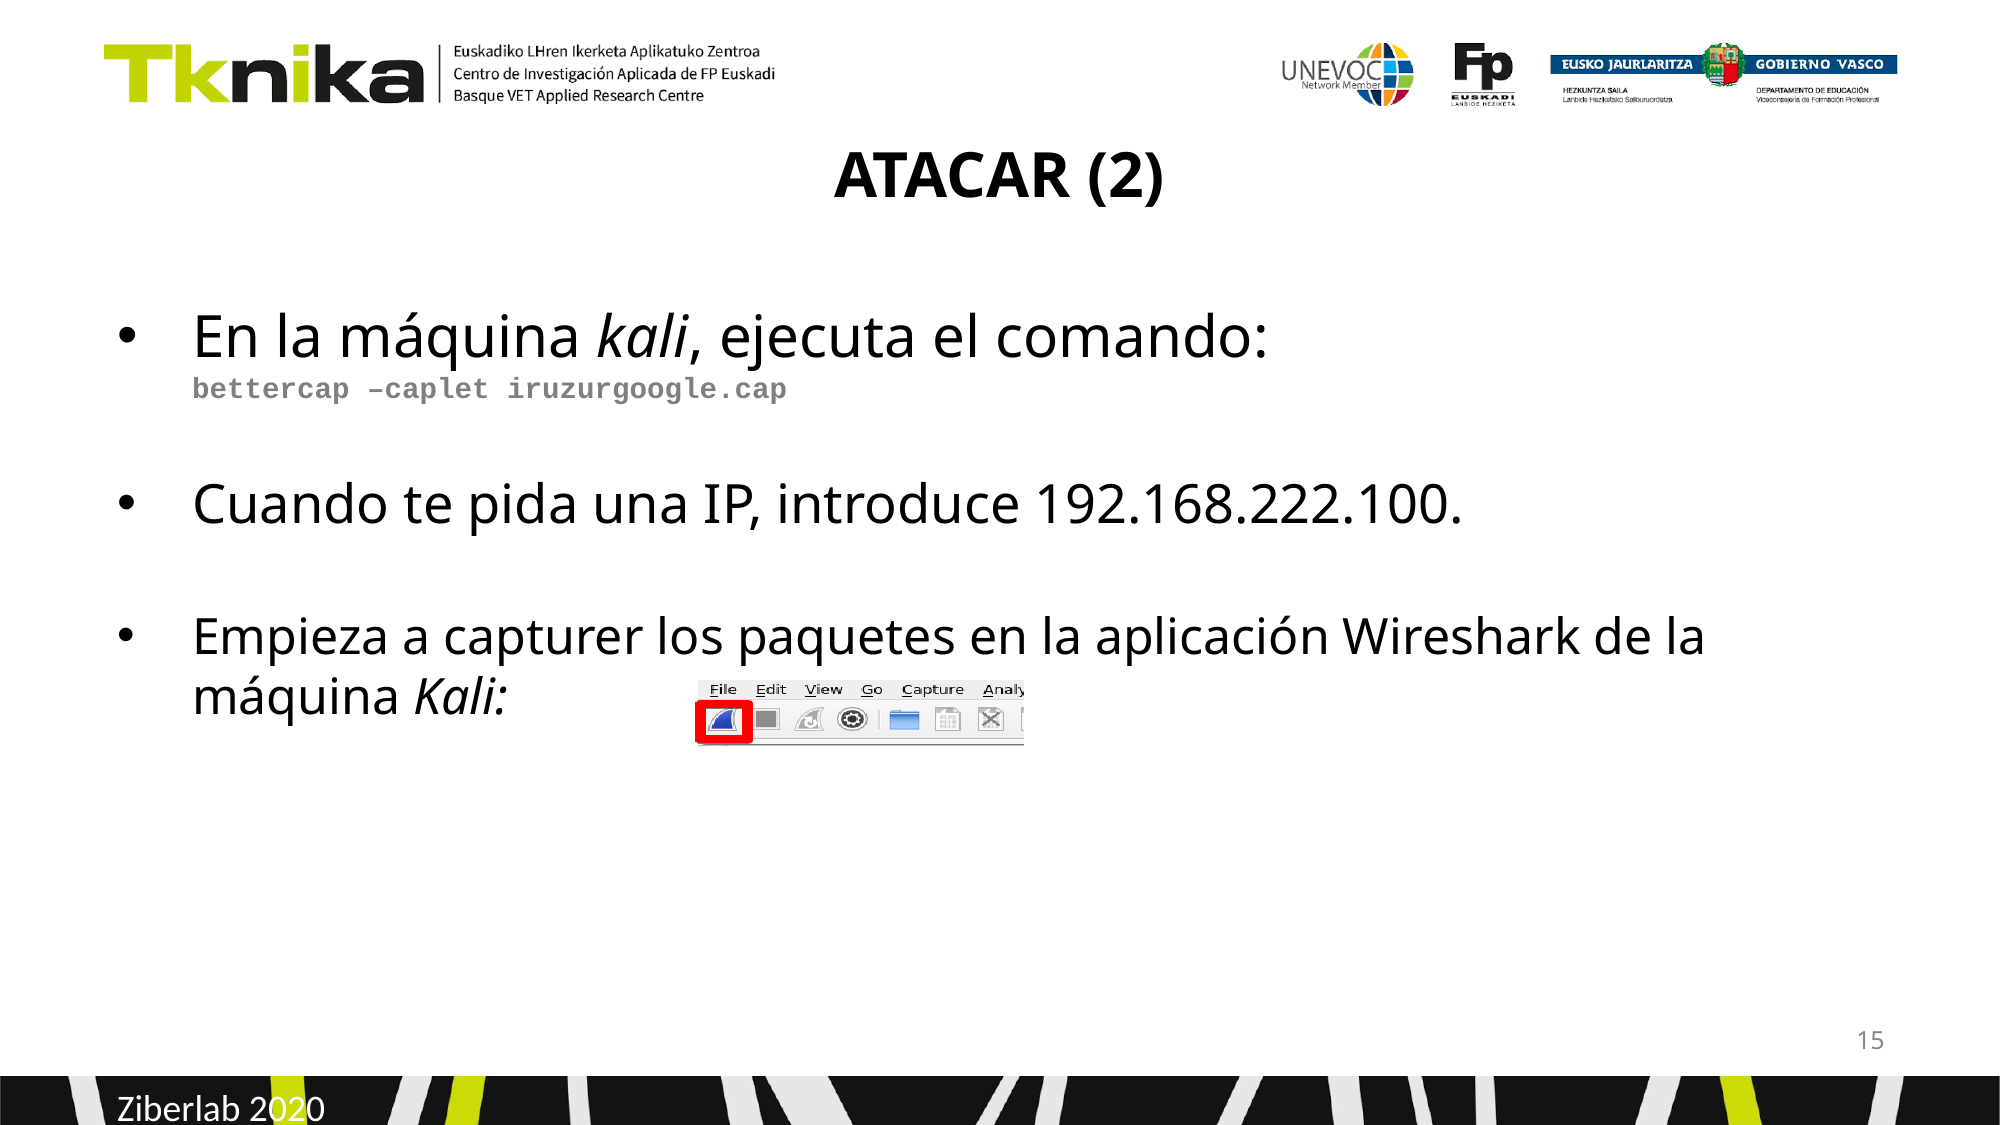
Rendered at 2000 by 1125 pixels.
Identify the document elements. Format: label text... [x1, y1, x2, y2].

list En la máquina kali, ejecuta el comando: bettercap –caplet iruzurgoogle.cap Cuando te pida una IP, introduce 192.168.222.100. Empieza a capturer los paquetes en la aplicación Wireshark de la máquina Kali: [102, 267, 1898, 988]
picture [0, 1076, 2000, 1125]
slide_number ‹#› [1433, 1011, 1900, 1072]
picture [692, 680, 1024, 746]
title ATACAR (2) [99, 125, 1900, 220]
picture [102, 42, 1898, 106]
